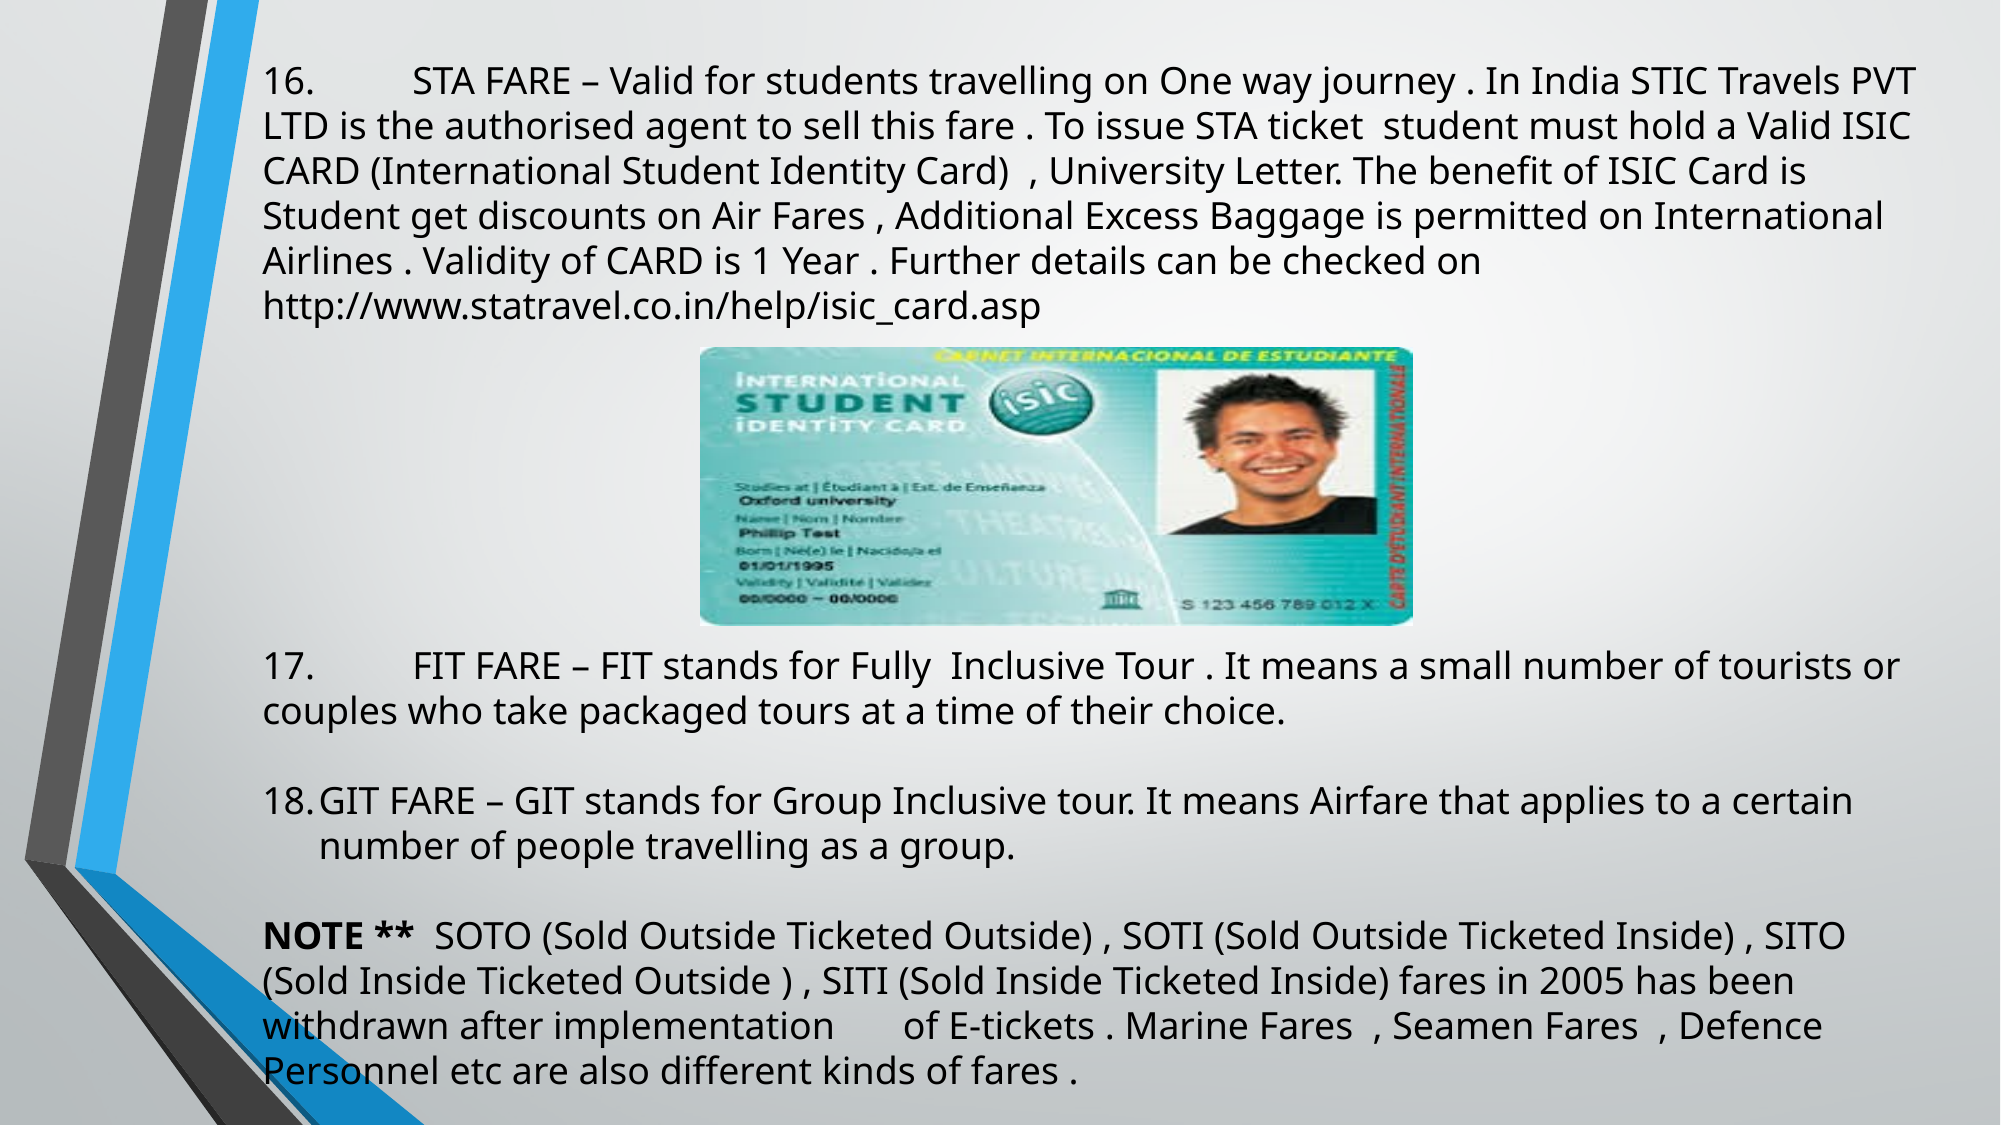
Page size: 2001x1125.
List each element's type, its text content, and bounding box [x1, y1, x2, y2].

picture [700, 347, 1413, 626]
text_box 16. STA FARE – Valid for students travelling on One way journey . In India STIC Travels PVT LTD is the authorised agent to sell this fare . To issue STA ticket student must hold a Valid ISIC CARD (International Student Identity Card) , University Letter. The benefit of ISIC Card is Student get discounts on Air Fares , Additional Excess Baggage is permitted on International Airlines . Validity of CARD is 1 Year . Further details can be checked on http://www.statravel.co.in/help/isic_card.asp 17. FIT FARE – FIT stands for Fully Inclusive Tour . It means a small number of tourists or couples who take packaged tours at a time of their choice. GIT FARE – GIT stands for Group Inclusive tour. It means Airfare that applies to a certain number of people travelling as a group. NOTE ** SOTO (Sold Outside Ticketed Outside) , SOTI (Sold Outside Ticketed Inside) , SITO (Sold Inside Ticketed Outside ) , SITI (Sold Inside Ticketed Inside) fares in 2005 has been withdrawn after implementation of E-tickets . Marine Fares , Seamen Fares , Defence Personnel etc are also different kinds of fares . [247, 49, 1945, 1100]
